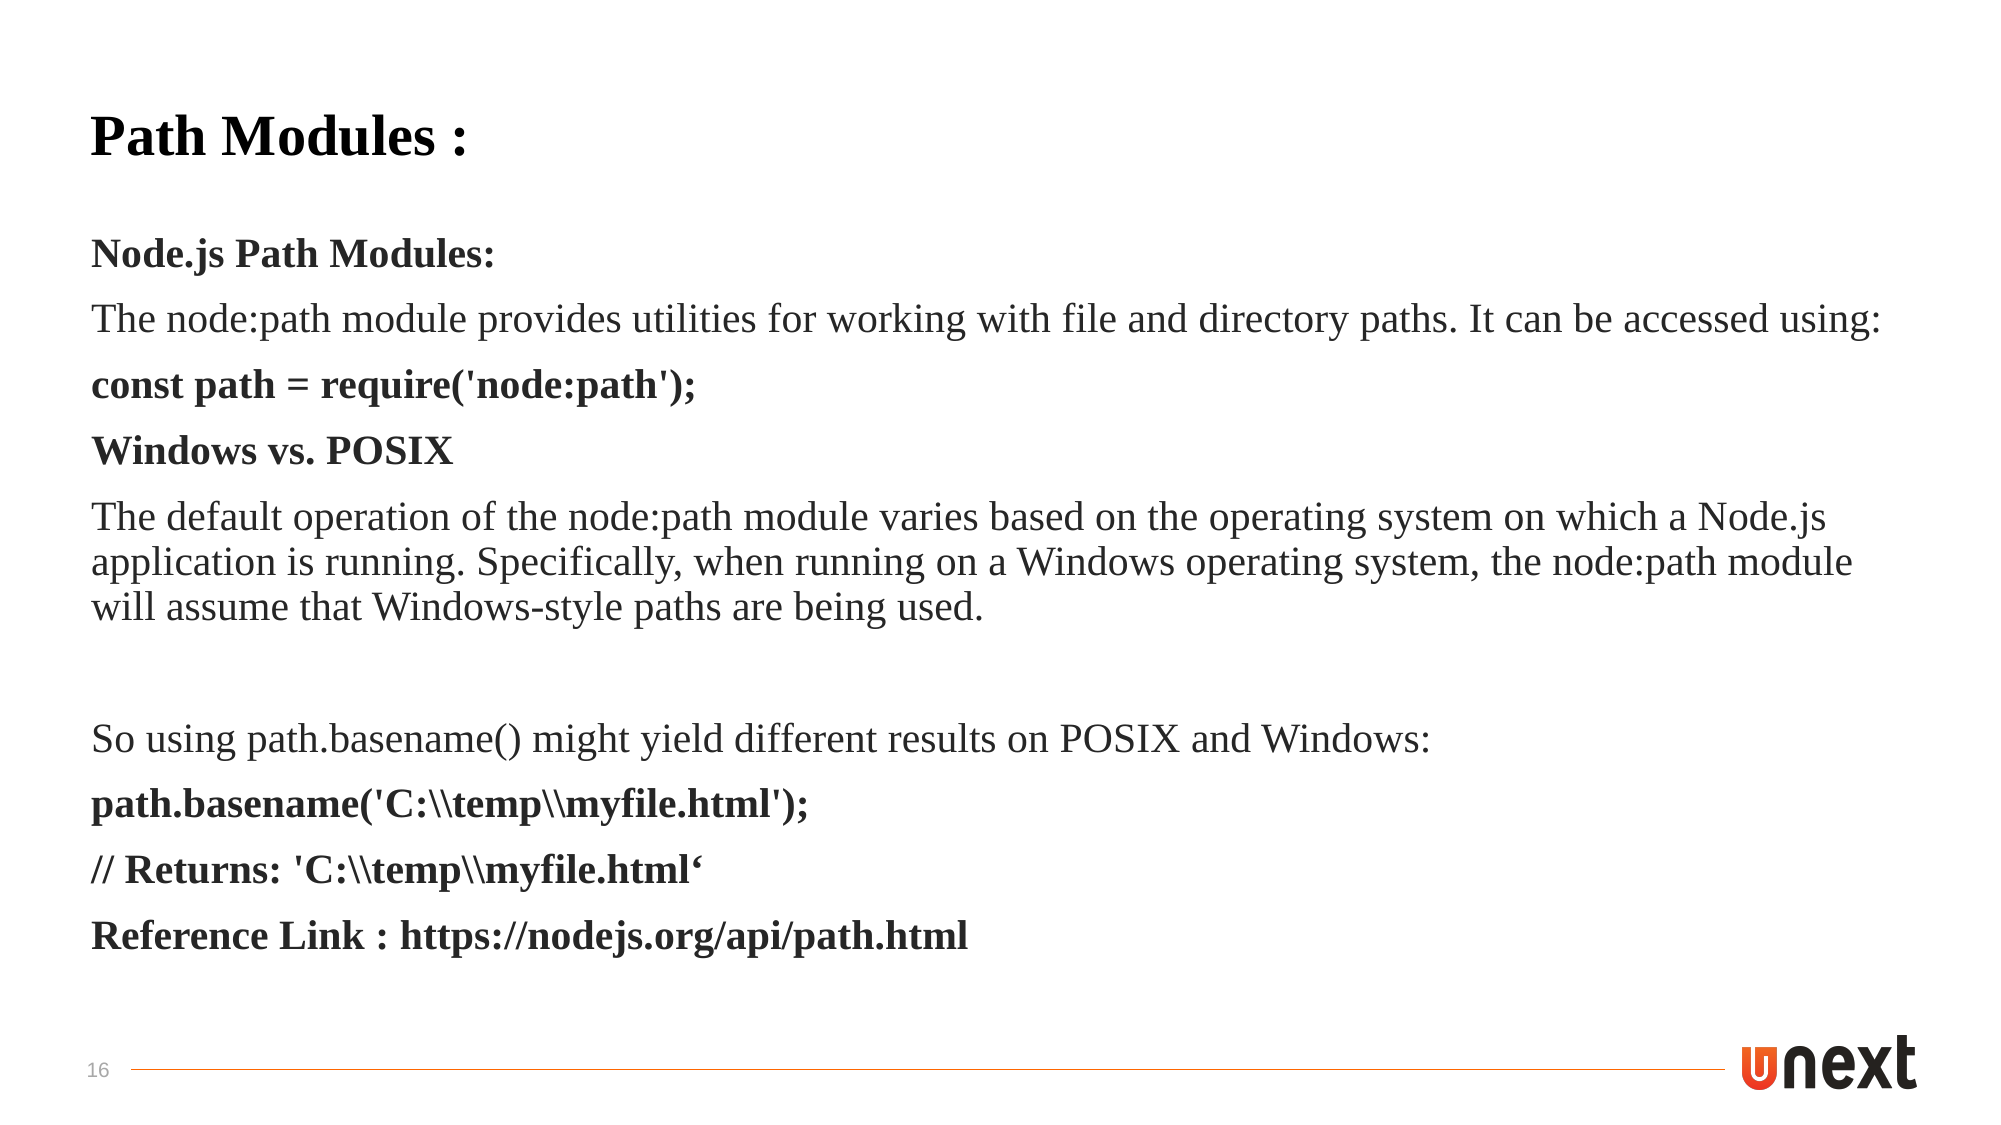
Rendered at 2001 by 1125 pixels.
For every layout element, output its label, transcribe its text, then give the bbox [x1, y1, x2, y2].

title Path Modules : [76, 78, 1924, 196]
list Node.js Path Modules: The node:path module provides utilities for working with file and directory paths. It can be accessed using: const path = require('node:path'); Windows vs. POSIX The default operation of the node:path module varies based on the operating system on which a Node.js application is running. Specifically, when running on a Windows operating system, the node:path module will assume that Windows-style paths are being used. So using path.basename() might yield different results on POSIX and Windows: path.basename('C:\\temp\\myfile.html'); // Returns: 'C:\\temp\\myfile.html‘ Reference Link : https://nodejs.org/api/path.html [76, 223, 1924, 1019]
picture [1742, 1035, 1917, 1090]
slide_number 16 [48, 1047, 110, 1091]
